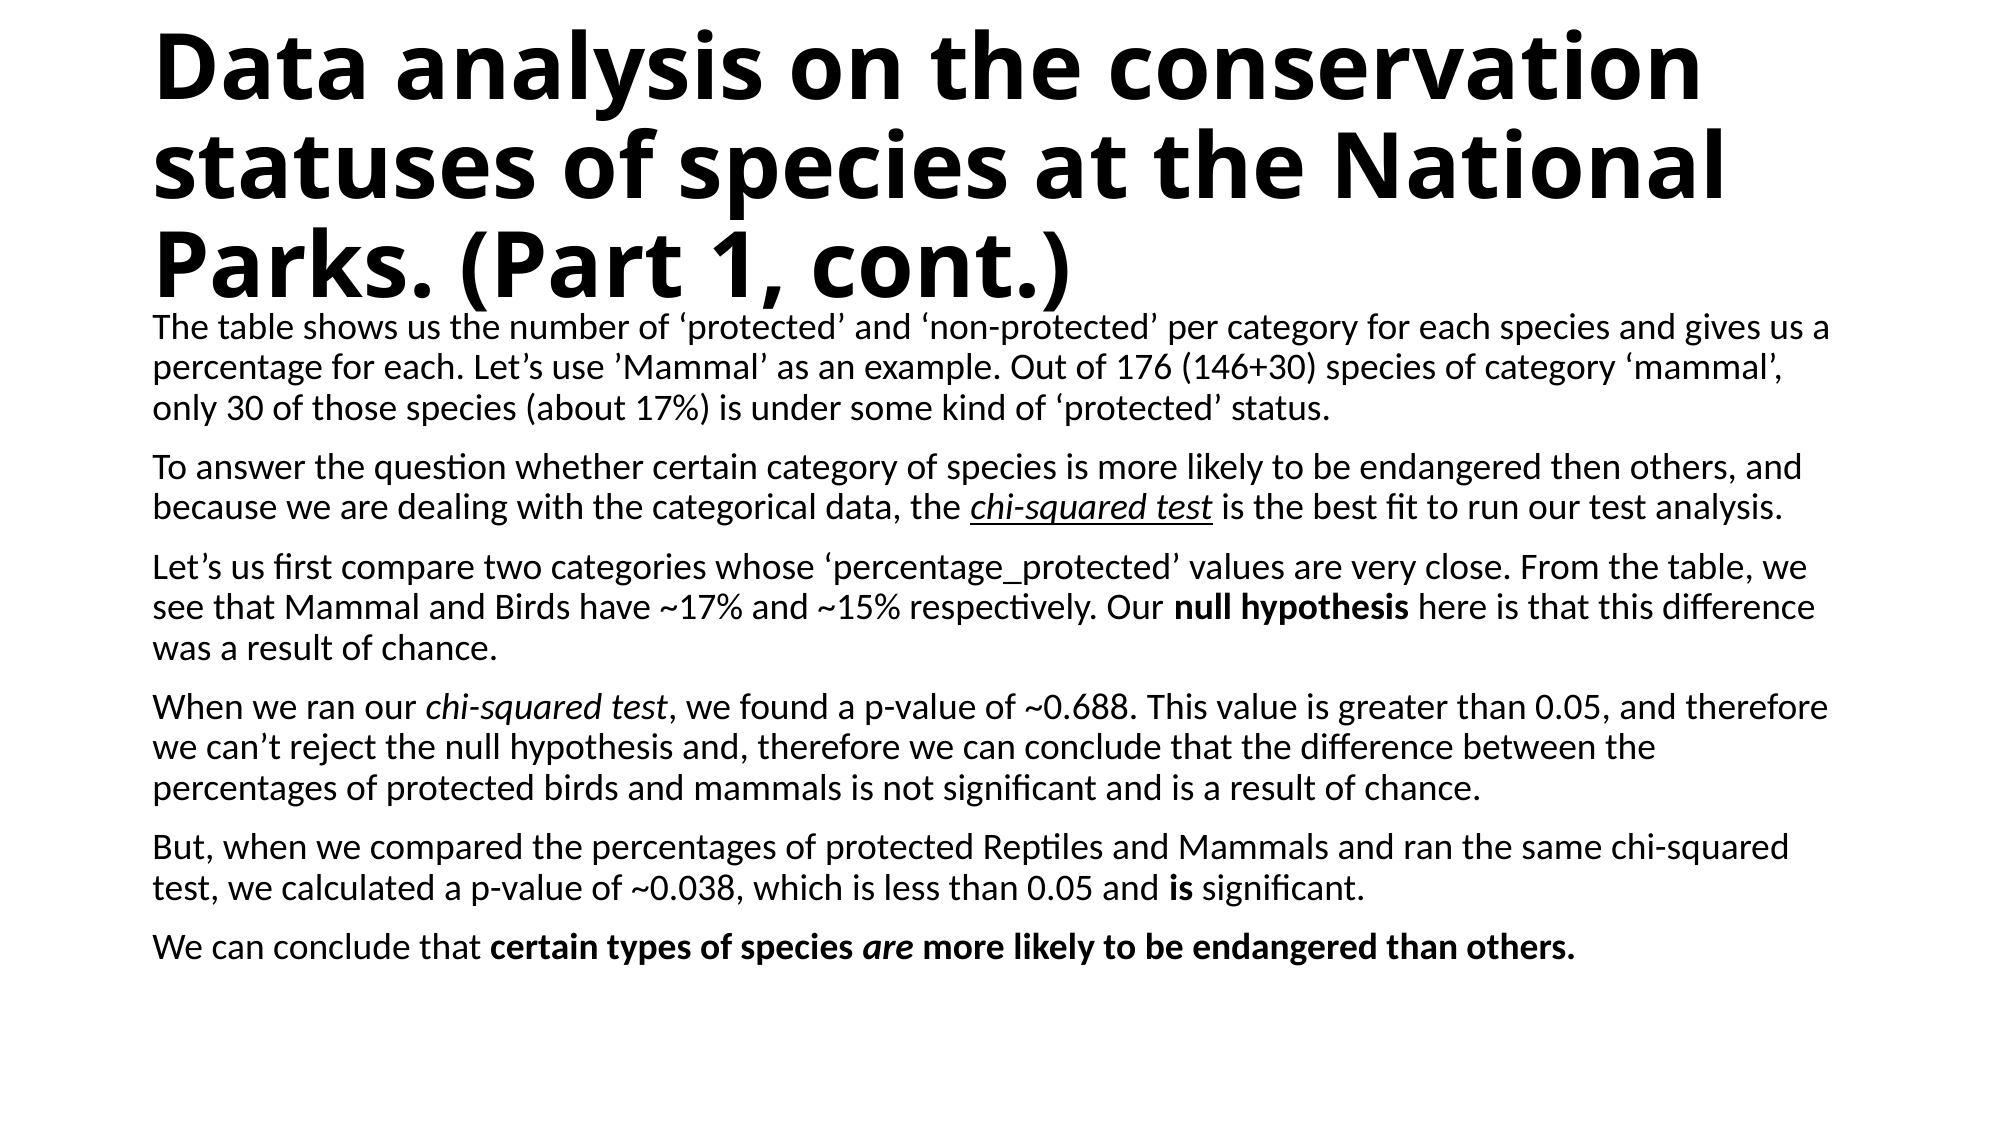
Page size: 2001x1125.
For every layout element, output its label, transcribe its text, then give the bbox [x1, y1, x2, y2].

title Data analysis on the conservation statuses of species at the National Parks. (Part 1, cont.) [137, 59, 1863, 278]
list The table shows us the number of ‘protected’ and ‘non-protected’ per category for each species and gives us a percentage for each. Let’s use ’Mammal’ as an example. Out of 176 (146+30) species of category ‘mammal’, only 30 of those species (about 17%) is under some kind of ‘protected’ status. To answer the question whether certain category of species is more likely to be endangered then others, and because we are dealing with the categorical data, the chi-squared test is the best fit to run our test analysis. Let’s us first compare two categories whose ‘percentage_protected’ values are very close. From the table, we see that Mammal and Birds have ~17% and ~15% respectively. Our null hypothesis here is that this difference was a result of chance. When we ran our chi-squared test, we found a p-value of ~0.688. This value is greater than 0.05, and therefore we can’t reject the null hypothesis and, therefore we can conclude that the difference between the percentages of protected birds and mammals is not significant and is a result of chance. But, when we compared the percentages of protected Reptiles and Mammals and ran the same chi-squared test, we calculated a p-value of ~0.038, which is less than 0.05 and is significant. We can conclude that certain types of species are more likely to be endangered than others. [137, 299, 1863, 1014]
